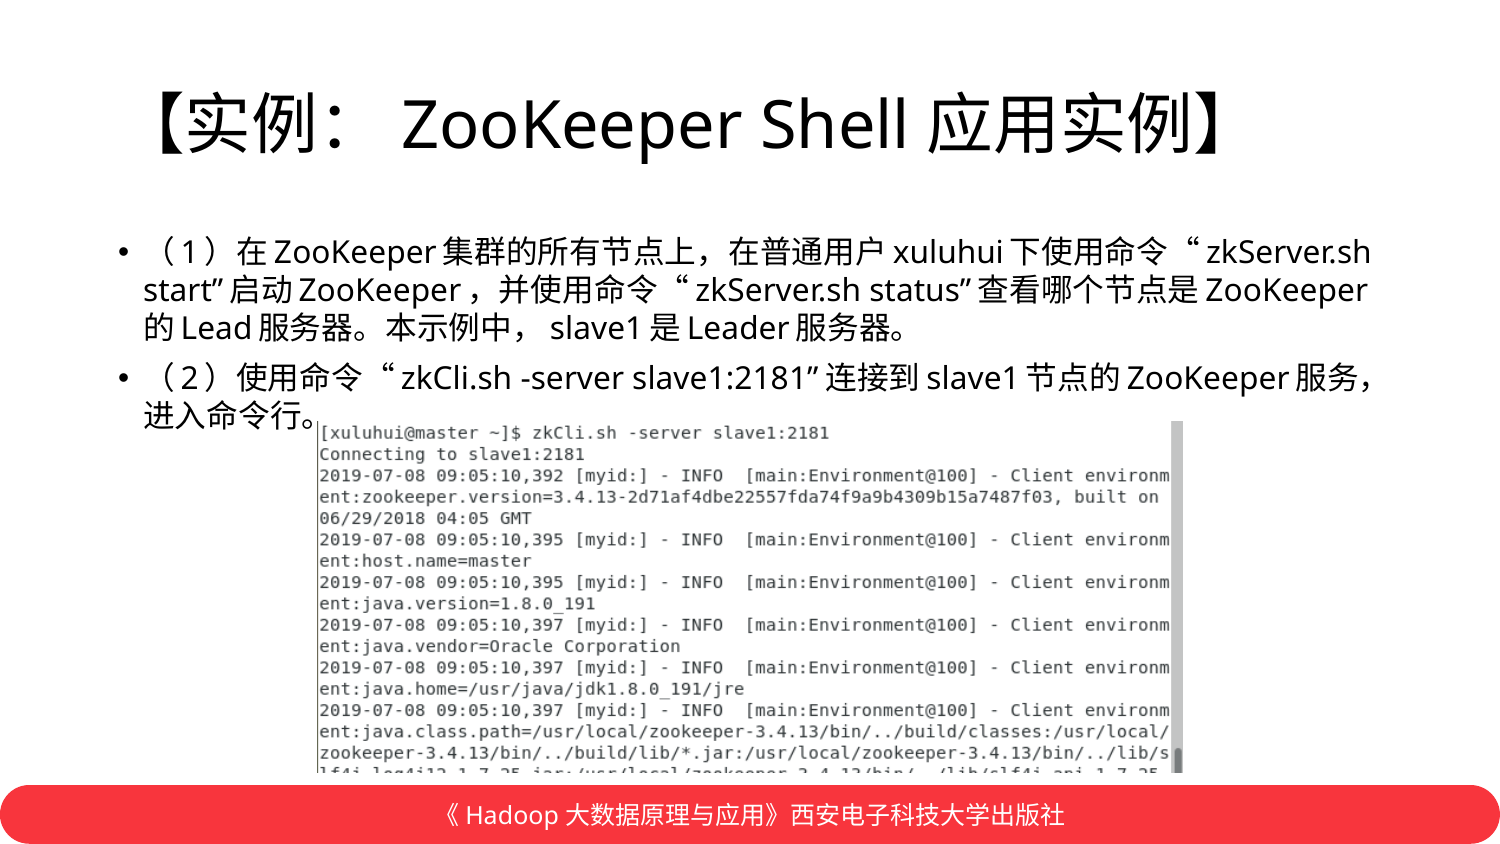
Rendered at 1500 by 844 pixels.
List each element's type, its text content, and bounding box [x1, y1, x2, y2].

list （1）在ZooKeeper集群的所有节点上，在普通用户xuluhui下使用命令“zkServer.sh start”启动ZooKeeper，并使用命令“zkServer.sh status”查看哪个节点是ZooKeeper的Lead服务器。本示例中，slave1是Leader服务器。 （2）使用命令“zkCli.sh -server slave1:2181”连接到slave1节点的ZooKeeper服务，进入命令行。 [103, 224, 1397, 444]
picture [317, 421, 1183, 773]
title 【实例：ZooKeeper Shell应用实例】 [103, 44, 1397, 208]
